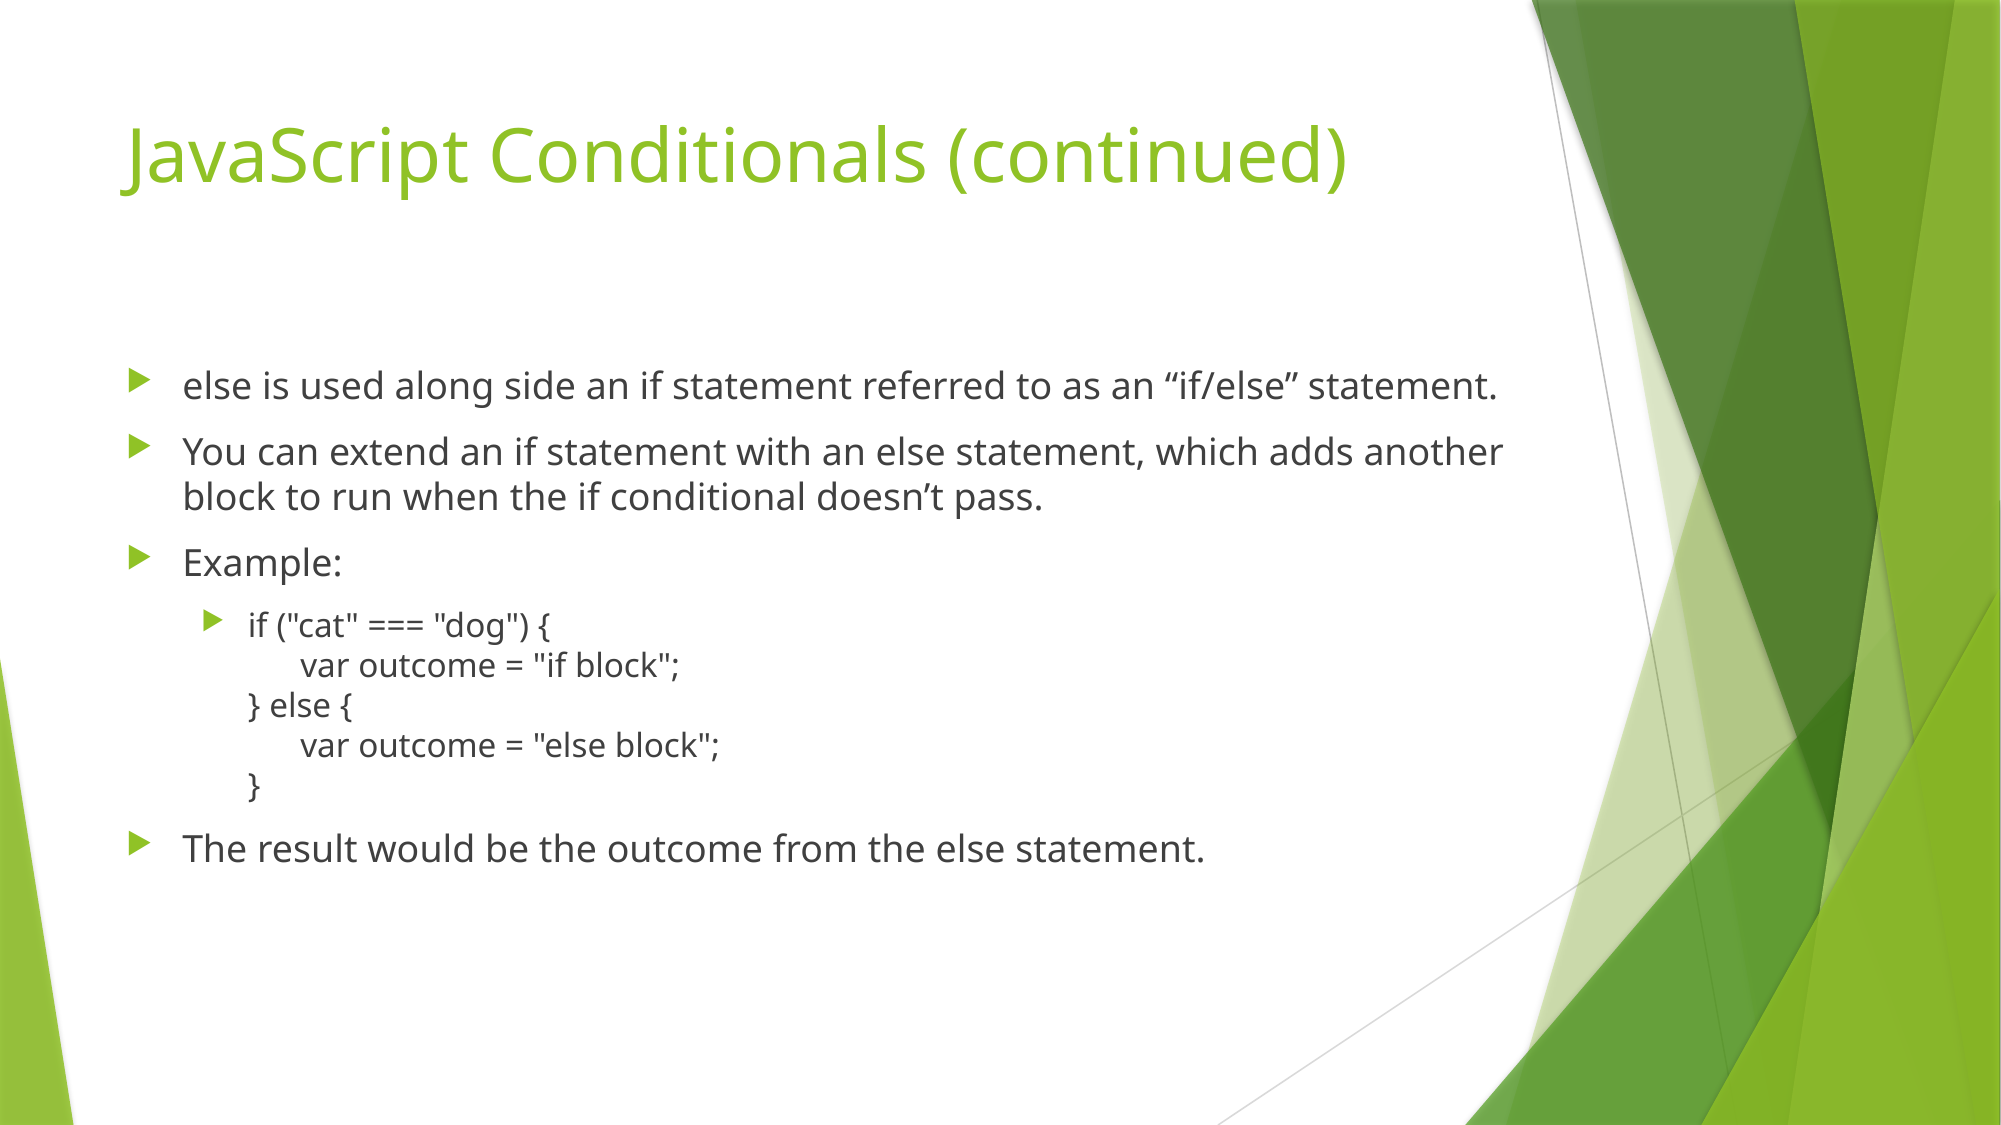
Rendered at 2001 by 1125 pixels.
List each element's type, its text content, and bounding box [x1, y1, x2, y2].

list else is used along side an if statement referred to as an “if/else” statement. You can extend an if statement with an else statement, which adds another block to run when the if conditional doesn’t pass. Example: if ("cat" === "dog") { var outcome = "if block"; } else { var outcome = "else block"; } The result would be the outcome from the else statement. [111, 354, 1522, 992]
title JavaScript Conditionals (continued) [111, 99, 1522, 317]
